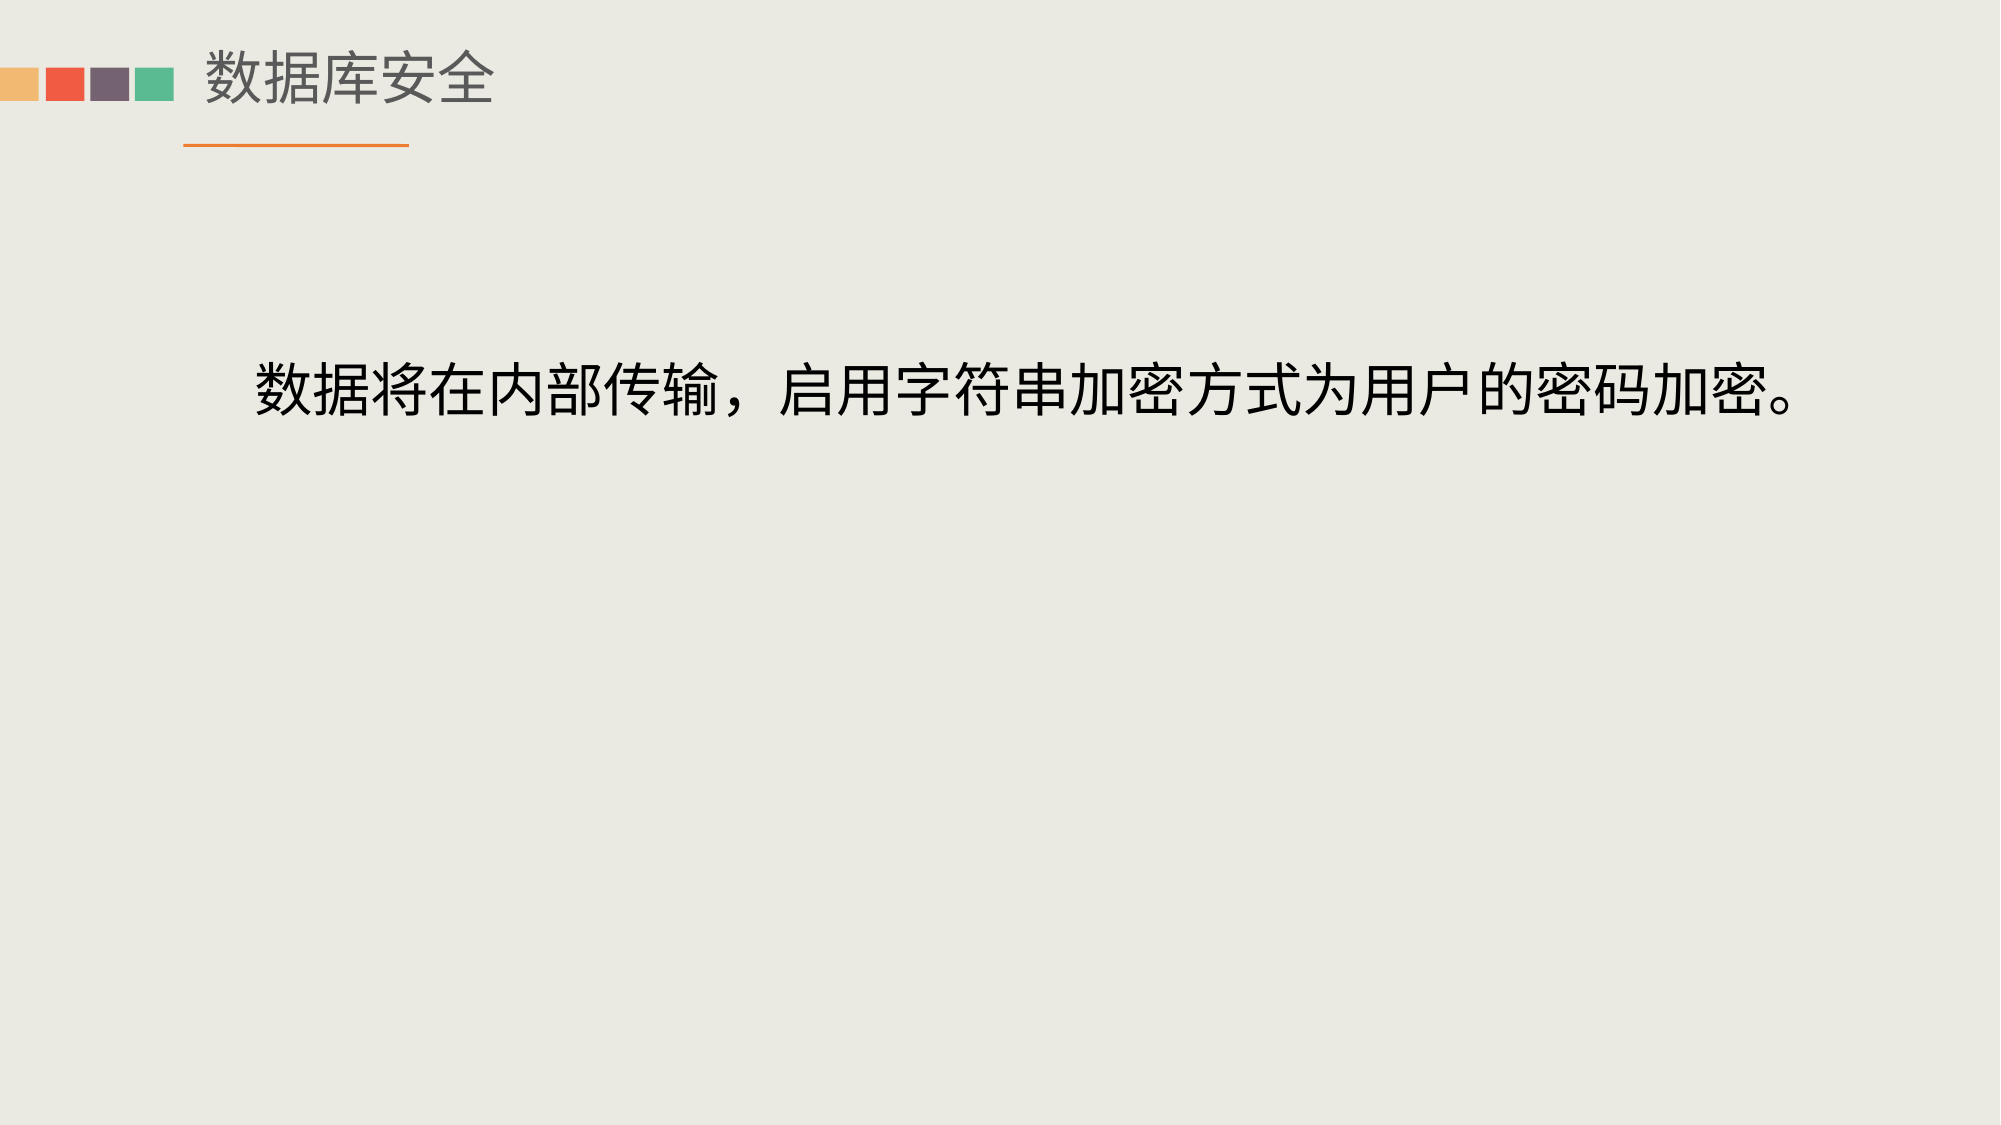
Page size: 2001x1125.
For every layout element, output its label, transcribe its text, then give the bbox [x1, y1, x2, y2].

text_box 数据库安全 [205, 41, 804, 112]
text_box 数据将在内部传输，启用字符串加密方式为用户的密码加密。 [239, 346, 1839, 431]
